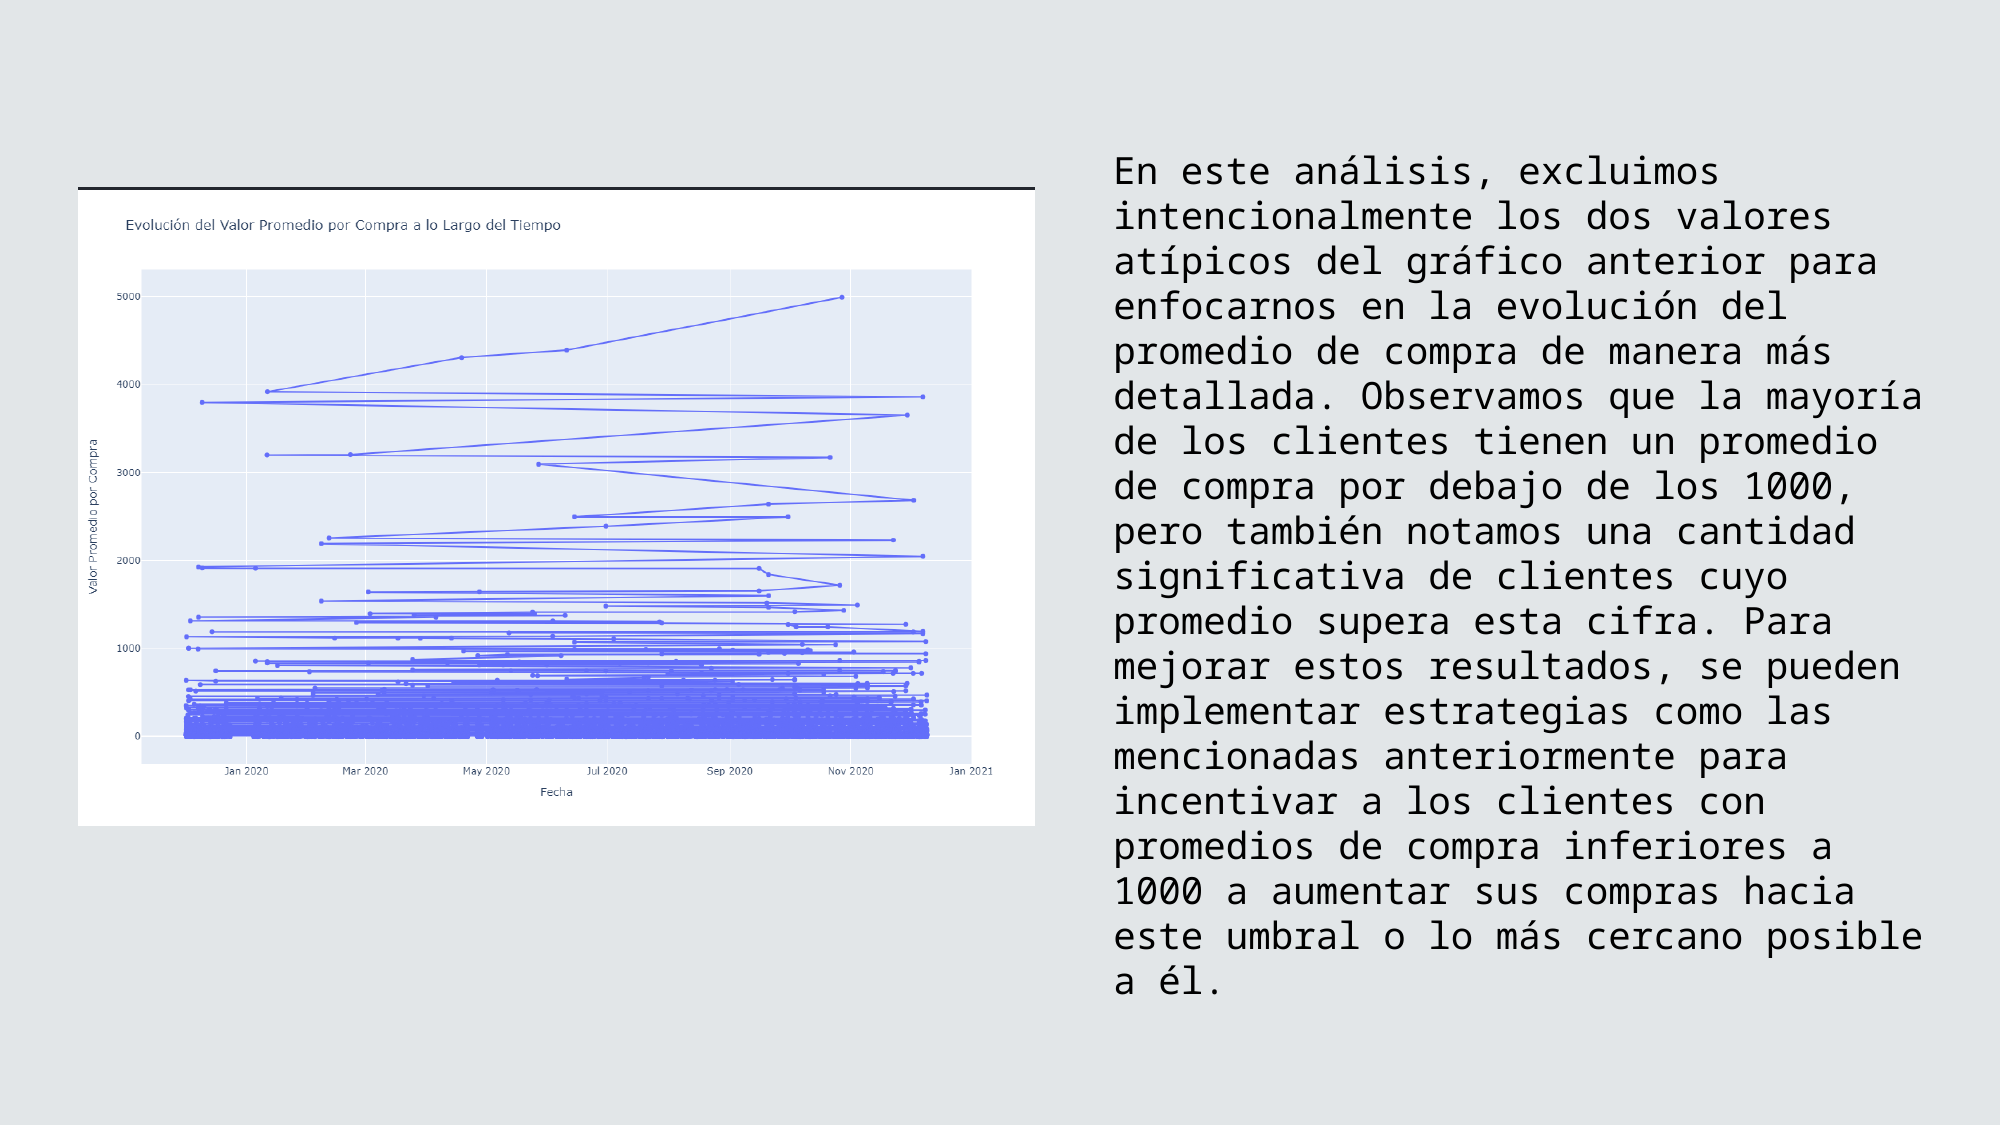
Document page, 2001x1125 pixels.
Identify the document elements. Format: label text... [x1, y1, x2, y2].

text_box En este análisis, excluimos intencionalmente los dos valores atípicos del gráfico anterior para enfocarnos en la evolución del promedio de compra de manera más detallada. Observamos que la mayoría de los clientes tienen un promedio de compra por debajo de los 1000, pero también notamos una cantidad significativa de clientes cuyo promedio supera esta cifra. Para mejorar estos resultados, se pueden implementar estrategias como las mencionadas anteriormente para incentivar a los clientes con promedios de compra inferiores a 1000 a aumentar sus compras hacia este umbral o lo más cercano posible a él. [1098, 139, 1943, 1055]
picture [78, 187, 1035, 826]
